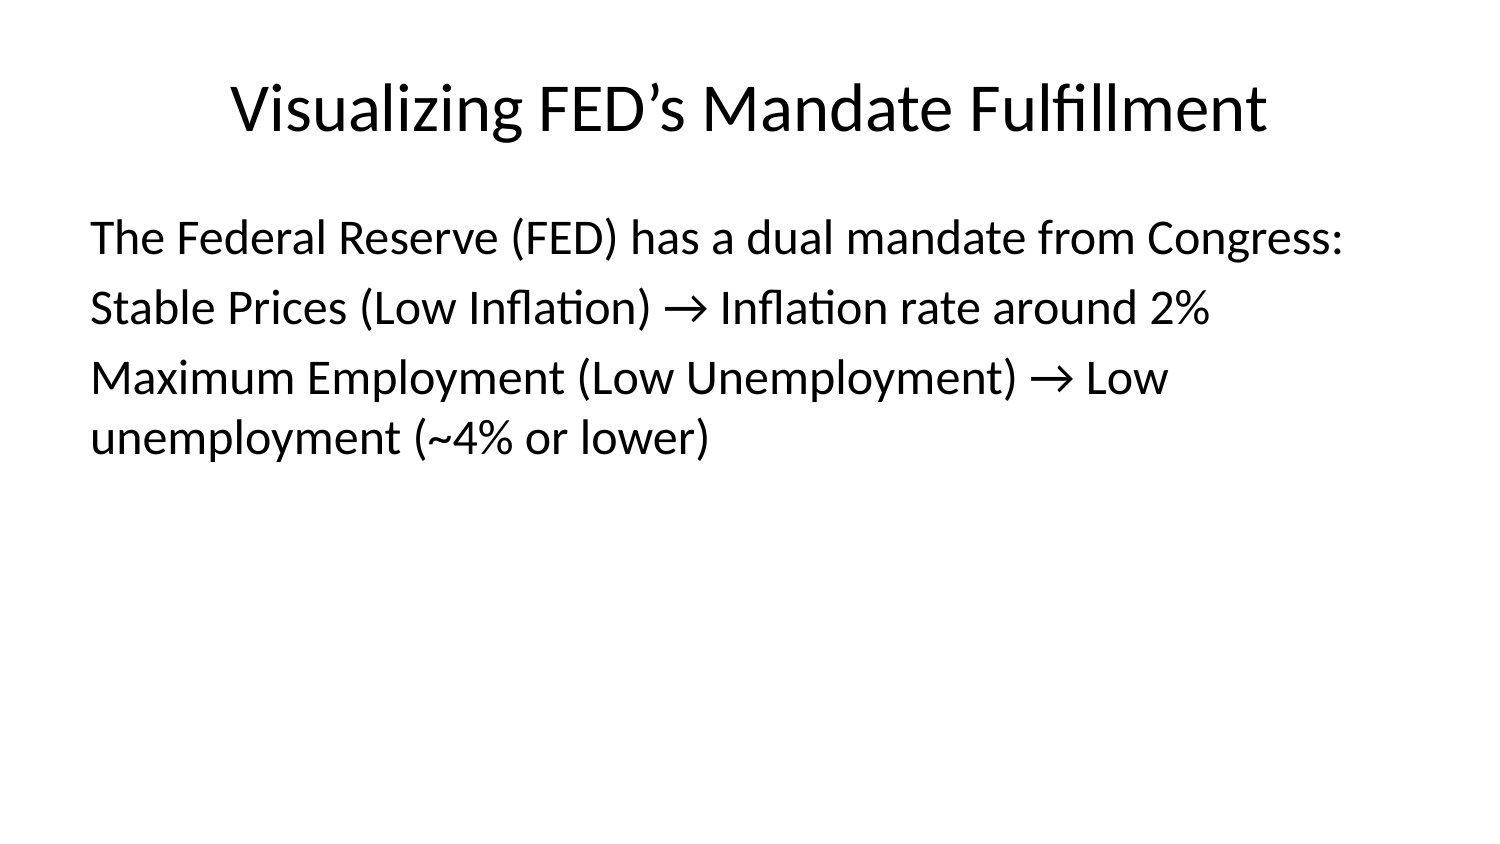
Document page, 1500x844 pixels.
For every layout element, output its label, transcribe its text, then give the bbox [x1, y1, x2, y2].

title Visualizing FED’s Mandate Fulfillment [75, 33, 1425, 175]
list The Federal Reserve (FED) has a dual mandate from Congress: Stable Prices (Low Inflation) → Inflation rate around 2% Maximum Employment (Low Unemployment) → Low unemployment (~4% or lower) [75, 196, 1425, 754]
